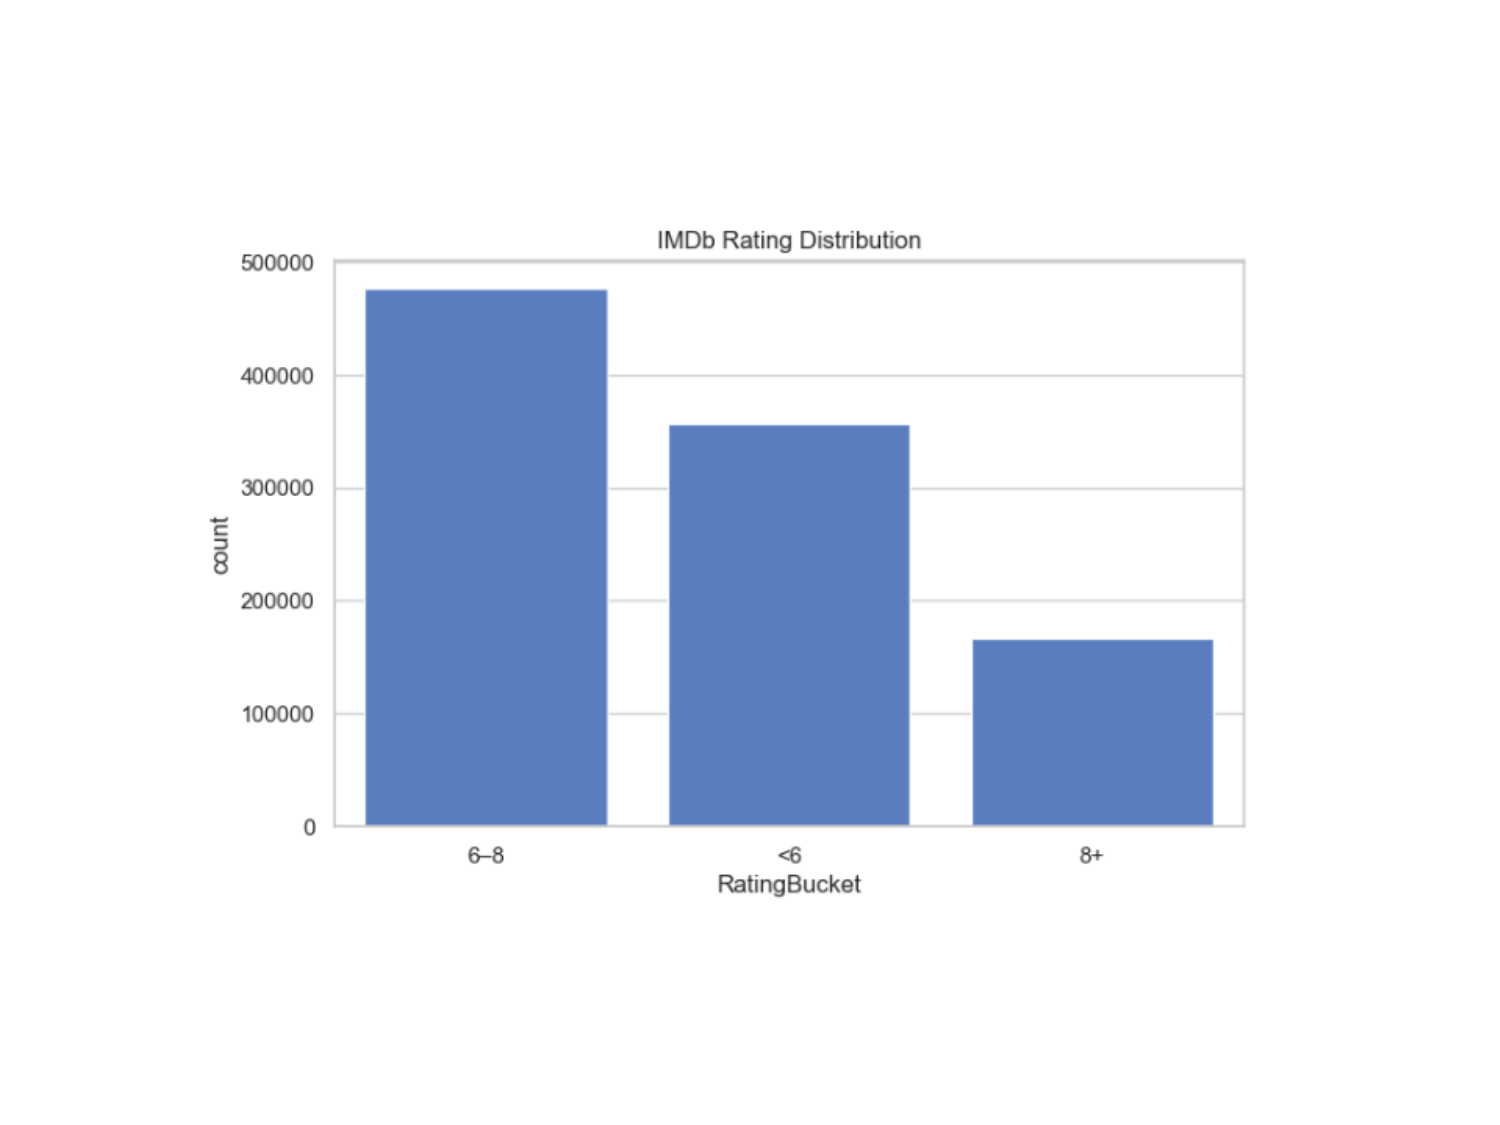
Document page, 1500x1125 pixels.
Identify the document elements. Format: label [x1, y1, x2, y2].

list [194, 214, 1306, 911]
